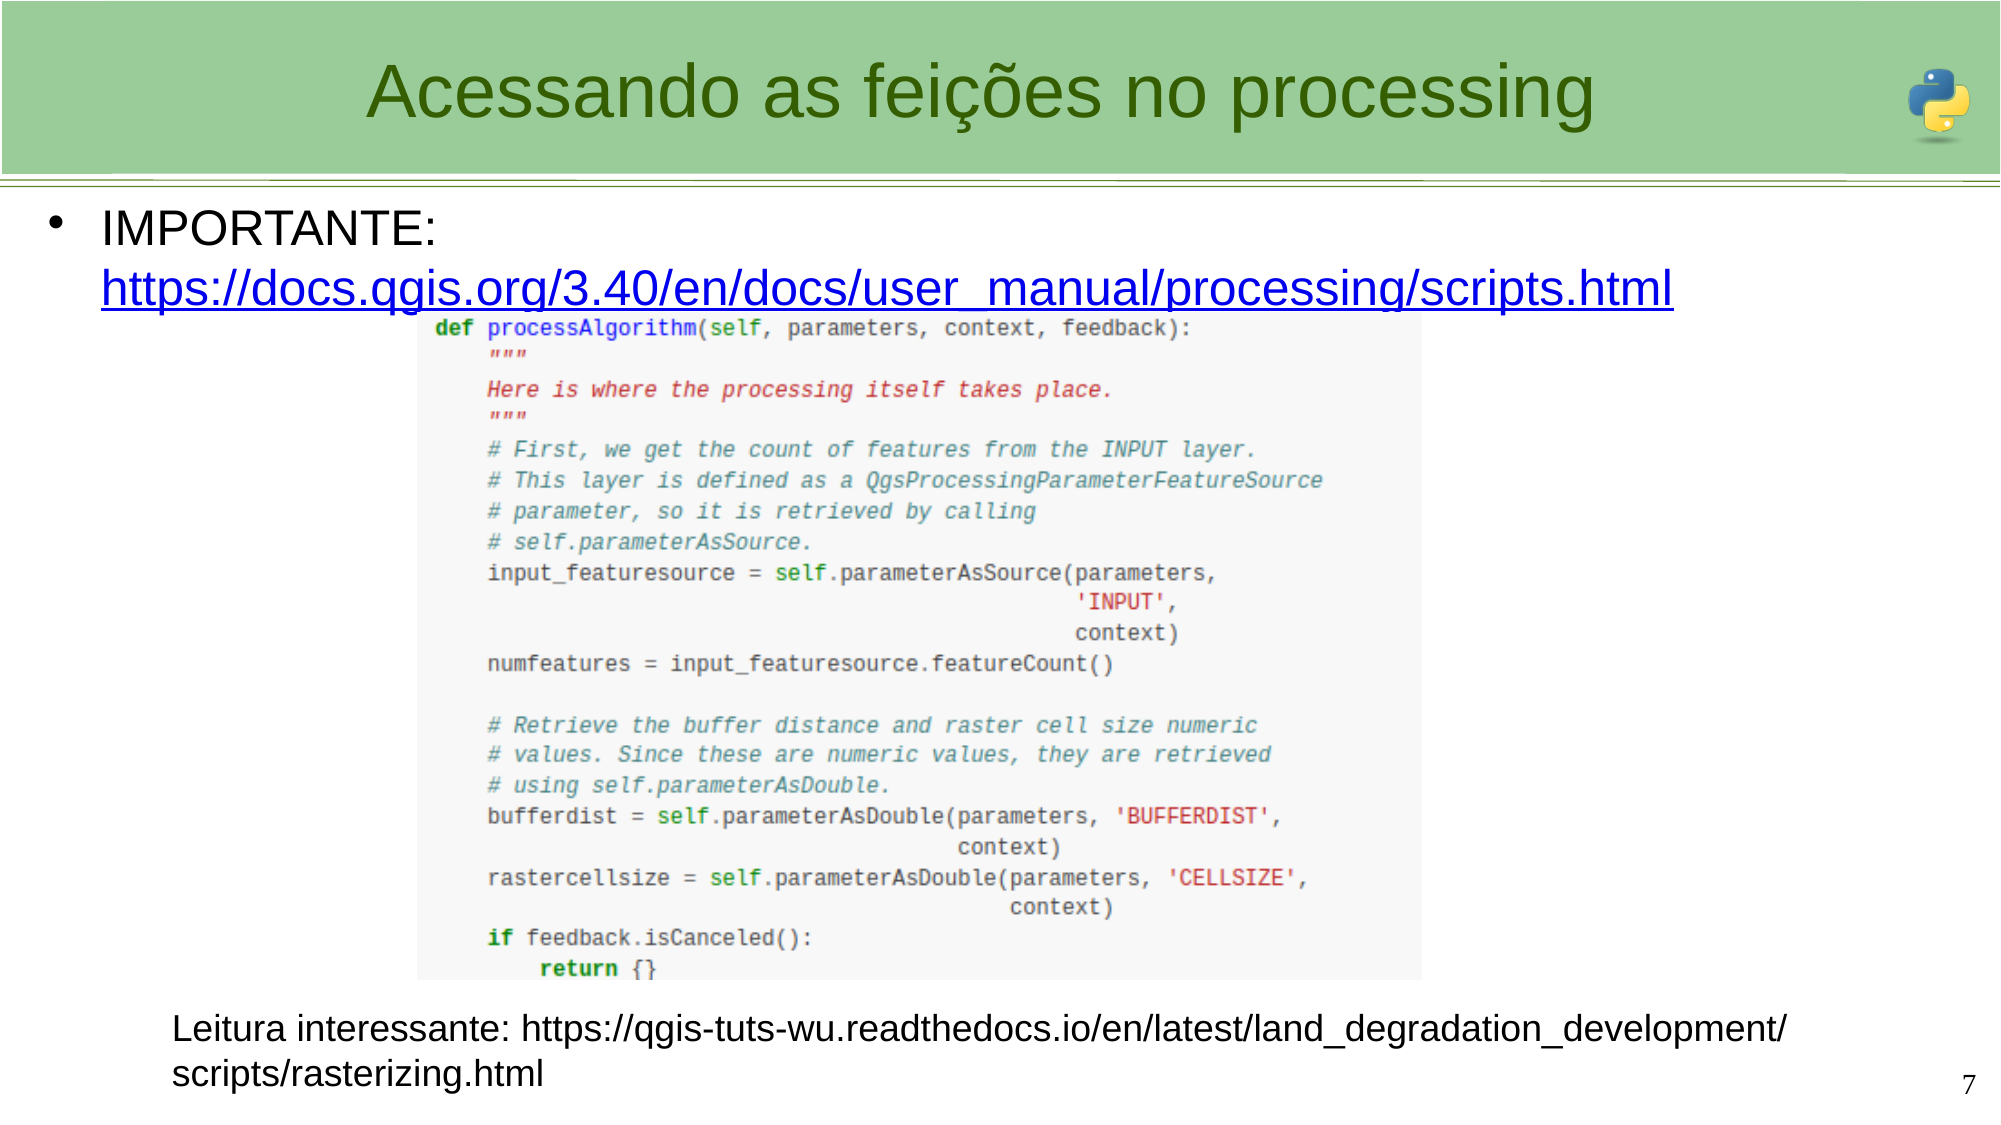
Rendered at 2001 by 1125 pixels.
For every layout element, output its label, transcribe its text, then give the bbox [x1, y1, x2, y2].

title Acessando as feições no processing [105, 0, 1861, 174]
picture [1901, 59, 1979, 148]
text_box Leitura interessante: https://qgis-tuts-wu.readthedocs.io/en/latest/land_degradation_development/scripts/rasterizing.html [157, 996, 1830, 1096]
slide_number 7 [1510, 1065, 1977, 1103]
picture [417, 312, 1422, 980]
list IMPORTANTE: https://docs.qgis.org/3.40/en/docs/user_manual/processing/scripts.html [30, 195, 1965, 848]
